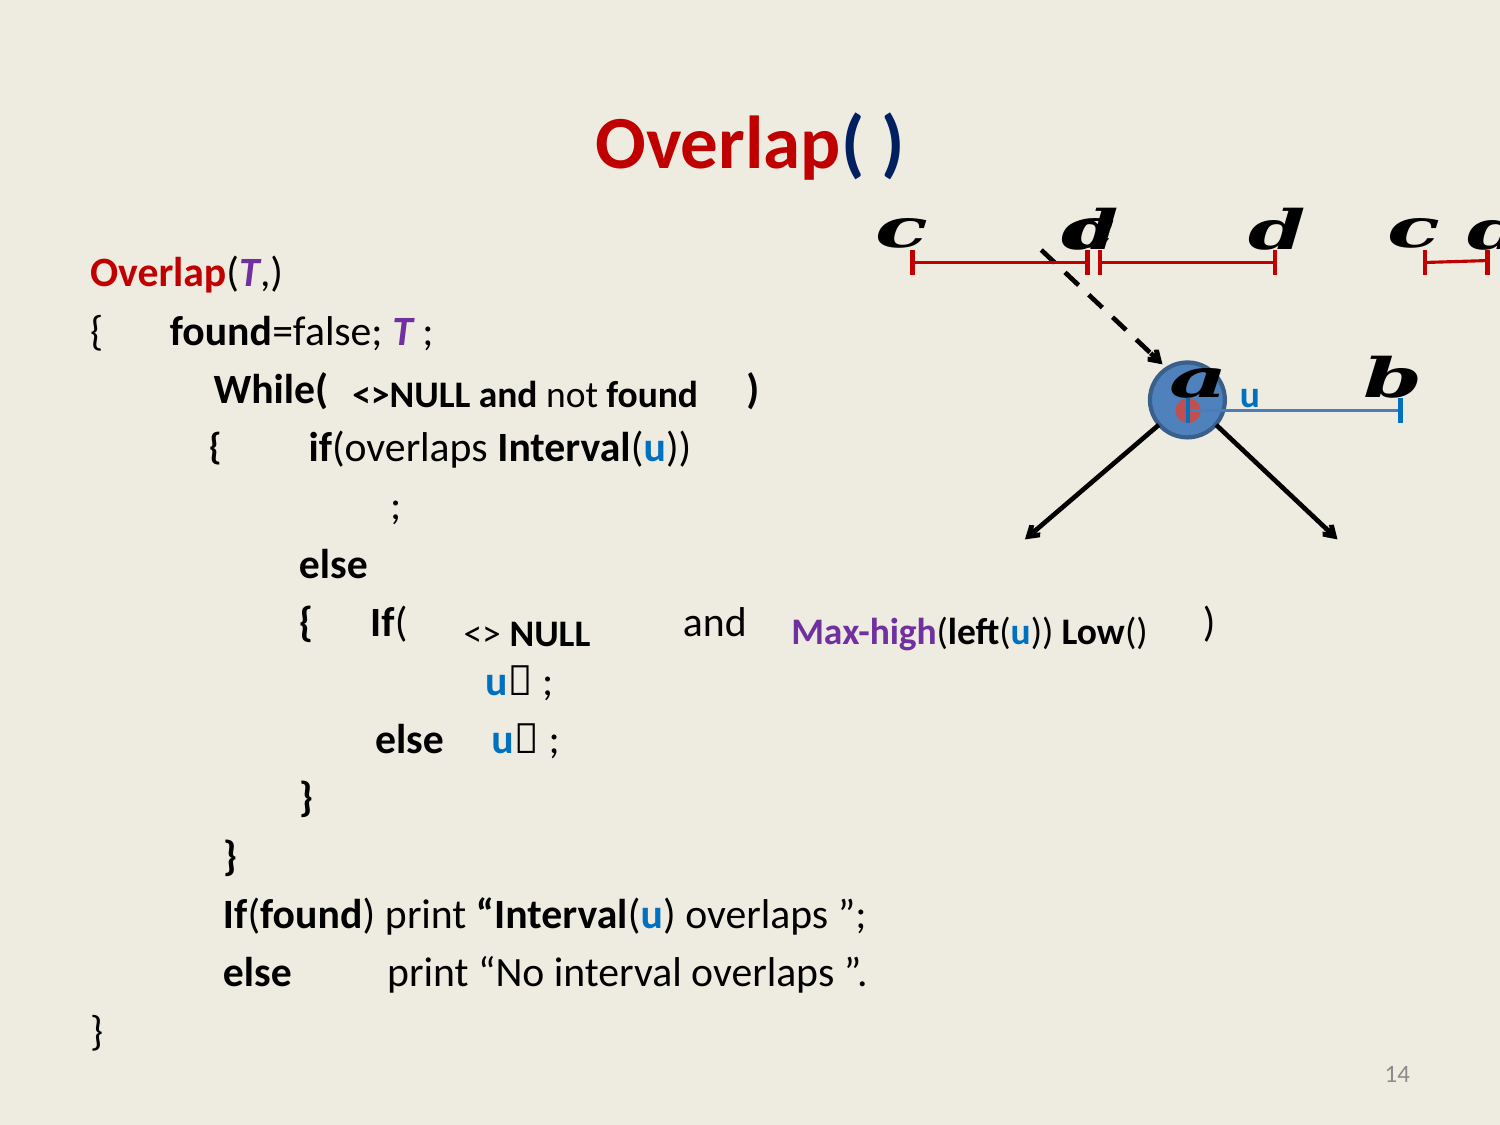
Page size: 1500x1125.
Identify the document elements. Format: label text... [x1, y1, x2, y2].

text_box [1024, 249, 1338, 540]
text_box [1121, 199, 1308, 276]
slide_number 14 [1074, 1042, 1425, 1103]
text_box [874, 199, 1120, 276]
text_box { [185, 414, 237, 475]
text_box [1163, 349, 1426, 424]
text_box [1387, 199, 1500, 276]
